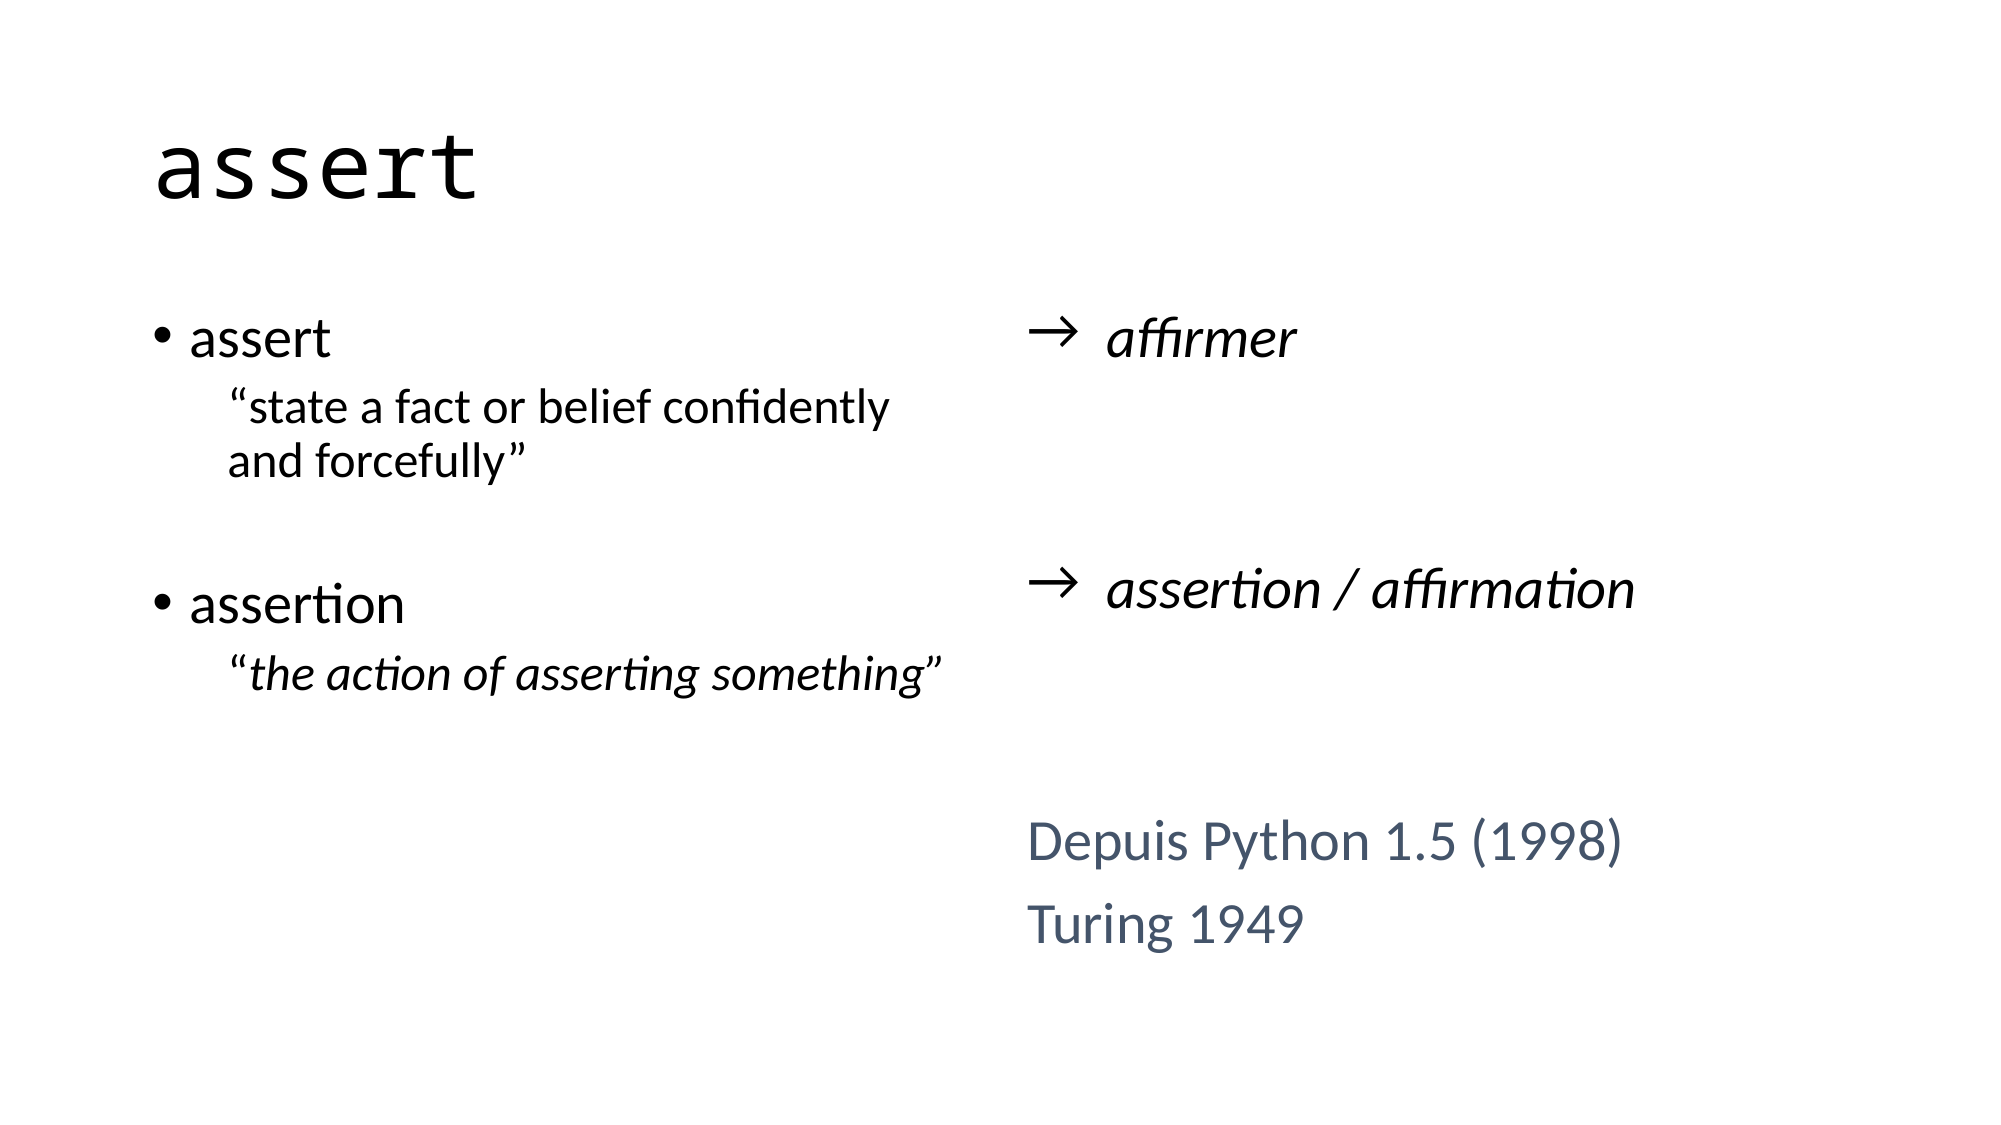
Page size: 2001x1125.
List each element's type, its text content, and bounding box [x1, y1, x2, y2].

list affirmer assertion / affirmation Depuis Python 1.5 (1998) Turing 1949 [1012, 299, 1863, 1014]
list assert “state a fact or belief confidently and forcefully” assertion “the action of asserting something” [137, 299, 988, 1014]
title assert [137, 59, 1863, 278]
